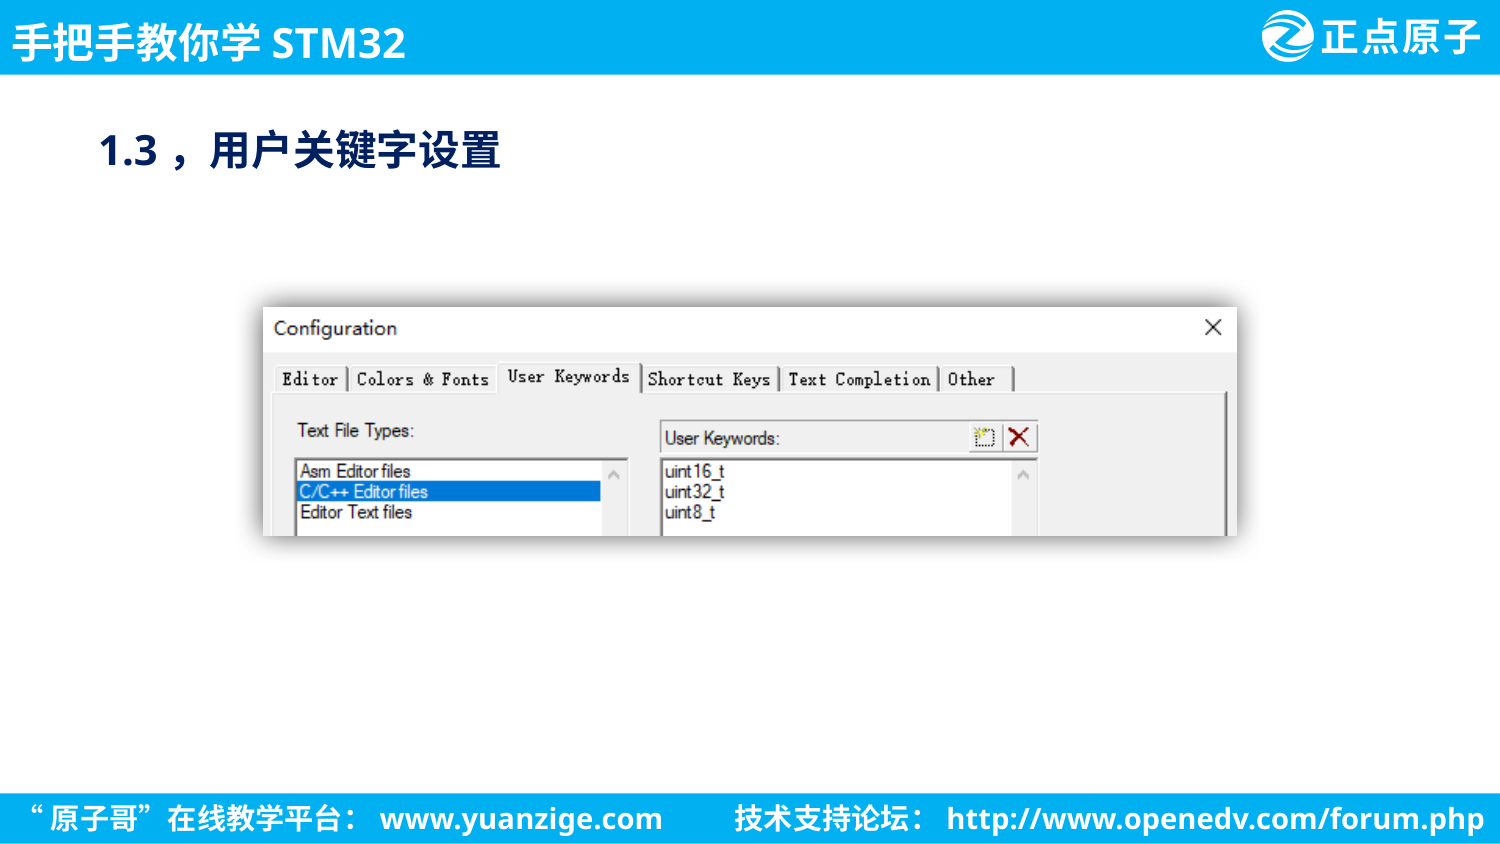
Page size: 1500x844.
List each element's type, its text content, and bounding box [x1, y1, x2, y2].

text_box “原子哥”在线教学平台：www.yuanzige.com [0, 793, 560, 843]
text_box [0, 0, 1500, 76]
picture [1391, 45, 1397, 53]
text_box 1.3，用户关键字设置 [90, 95, 877, 178]
picture [1404, 20, 1438, 54]
picture [1431, 44, 1438, 52]
picture [1267, 11, 1313, 45]
picture [1322, 21, 1357, 52]
picture [1412, 44, 1418, 52]
picture [1367, 18, 1396, 42]
picture [1263, 27, 1307, 61]
picture [1445, 21, 1479, 54]
picture [1364, 45, 1370, 53]
picture [263, 307, 1237, 536]
text_box 手把手教你学STM32 [0, 0, 967, 75]
text_box 技术支持论坛：http://www.openedv.com/forum.php [560, 793, 1500, 843]
